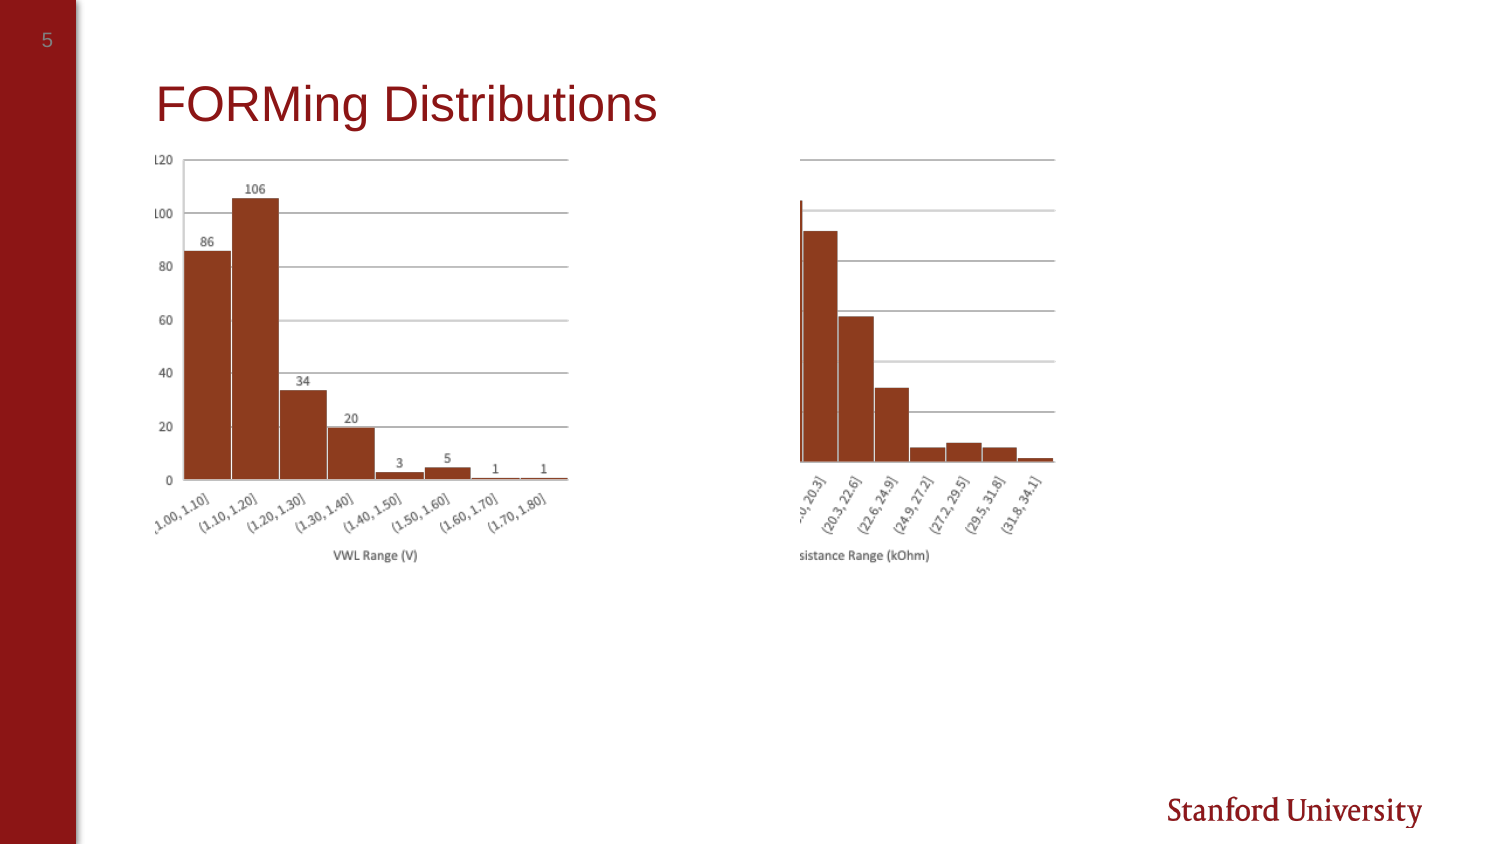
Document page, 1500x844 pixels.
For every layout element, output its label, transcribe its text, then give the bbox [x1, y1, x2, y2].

picture [155, 148, 778, 766]
title FORMing Distributions [155, 58, 1420, 140]
picture [800, 148, 1421, 766]
